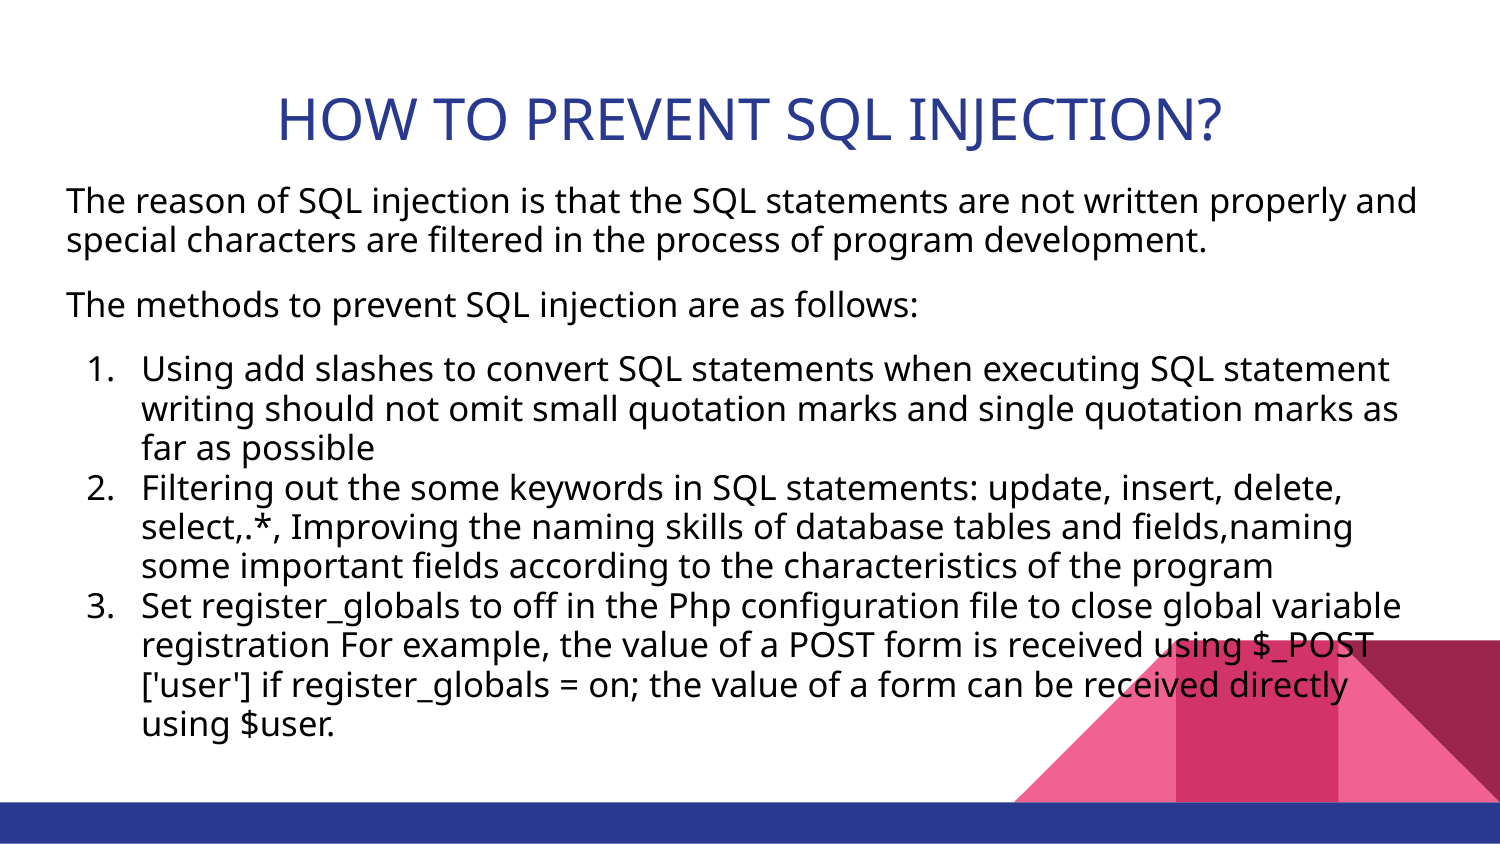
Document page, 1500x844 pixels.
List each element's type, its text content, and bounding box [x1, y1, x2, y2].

list The reason of SQL injection is that the SQL statements are not written properly and special characters are filtered in the process of program development. The methods to prevent SQL injection are as follows: Using add slashes to convert SQL statements when executing SQL statement writing should not omit small quotation marks and single quotation marks as far as possible Filtering out the some keywords in SQL statements: update, insert, delete, select,.*, Improving the naming skills of database tables and fields,naming some important fields according to the characteristics of the program Set register_globals to off in the Php configuration file to close global variable registration For example, the value of a POST form is received using $_POST ['user'] if register_globals = on; the value of a form can be received directly using $user. [51, 166, 1449, 803]
title HOW TO PREVENT SQL INJECTION? [51, 67, 1449, 166]
